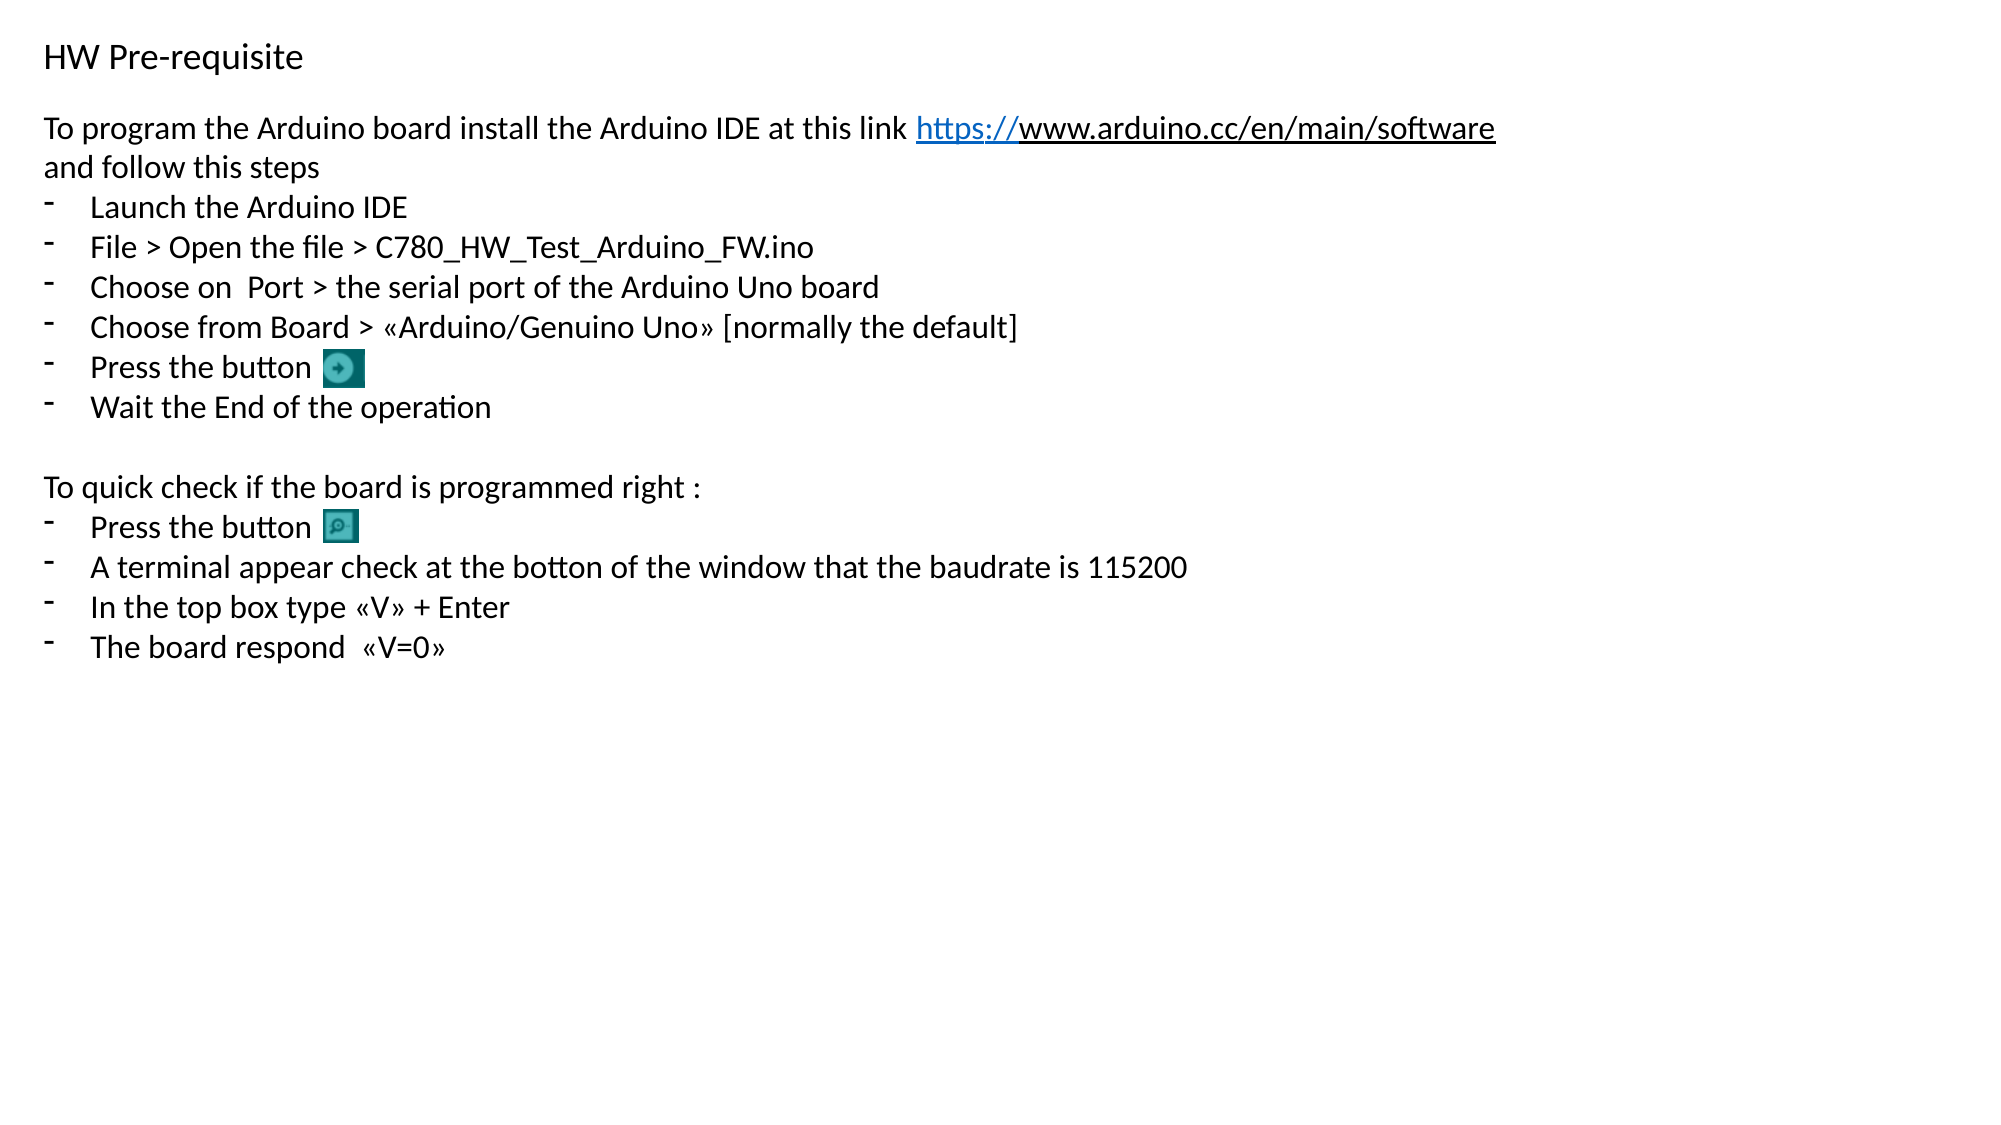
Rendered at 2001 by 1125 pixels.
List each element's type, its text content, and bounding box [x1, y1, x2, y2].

picture [323, 509, 359, 543]
picture [323, 349, 365, 388]
text_box To program the Arduino board install the Arduino IDE at this link https://www.arduino.cc/en/main/software and follow this steps Launch the Arduino IDE File > Open the file > C780_HW_Test_Arduino_FW.ino Choose on Port > the serial port of the Arduino Uno board Choose from Board > «Arduino/Genuino Uno» [normally the default] Press the button Wait the End of the operation To quick check if the board is programmed right : Press the button A terminal appear check at the botton of the window that the baudrate is 115200 In the top box type «V» + Enter The board respond «V=0» [28, 98, 1984, 912]
text_box HW Pre-requisite [28, 24, 1984, 84]
